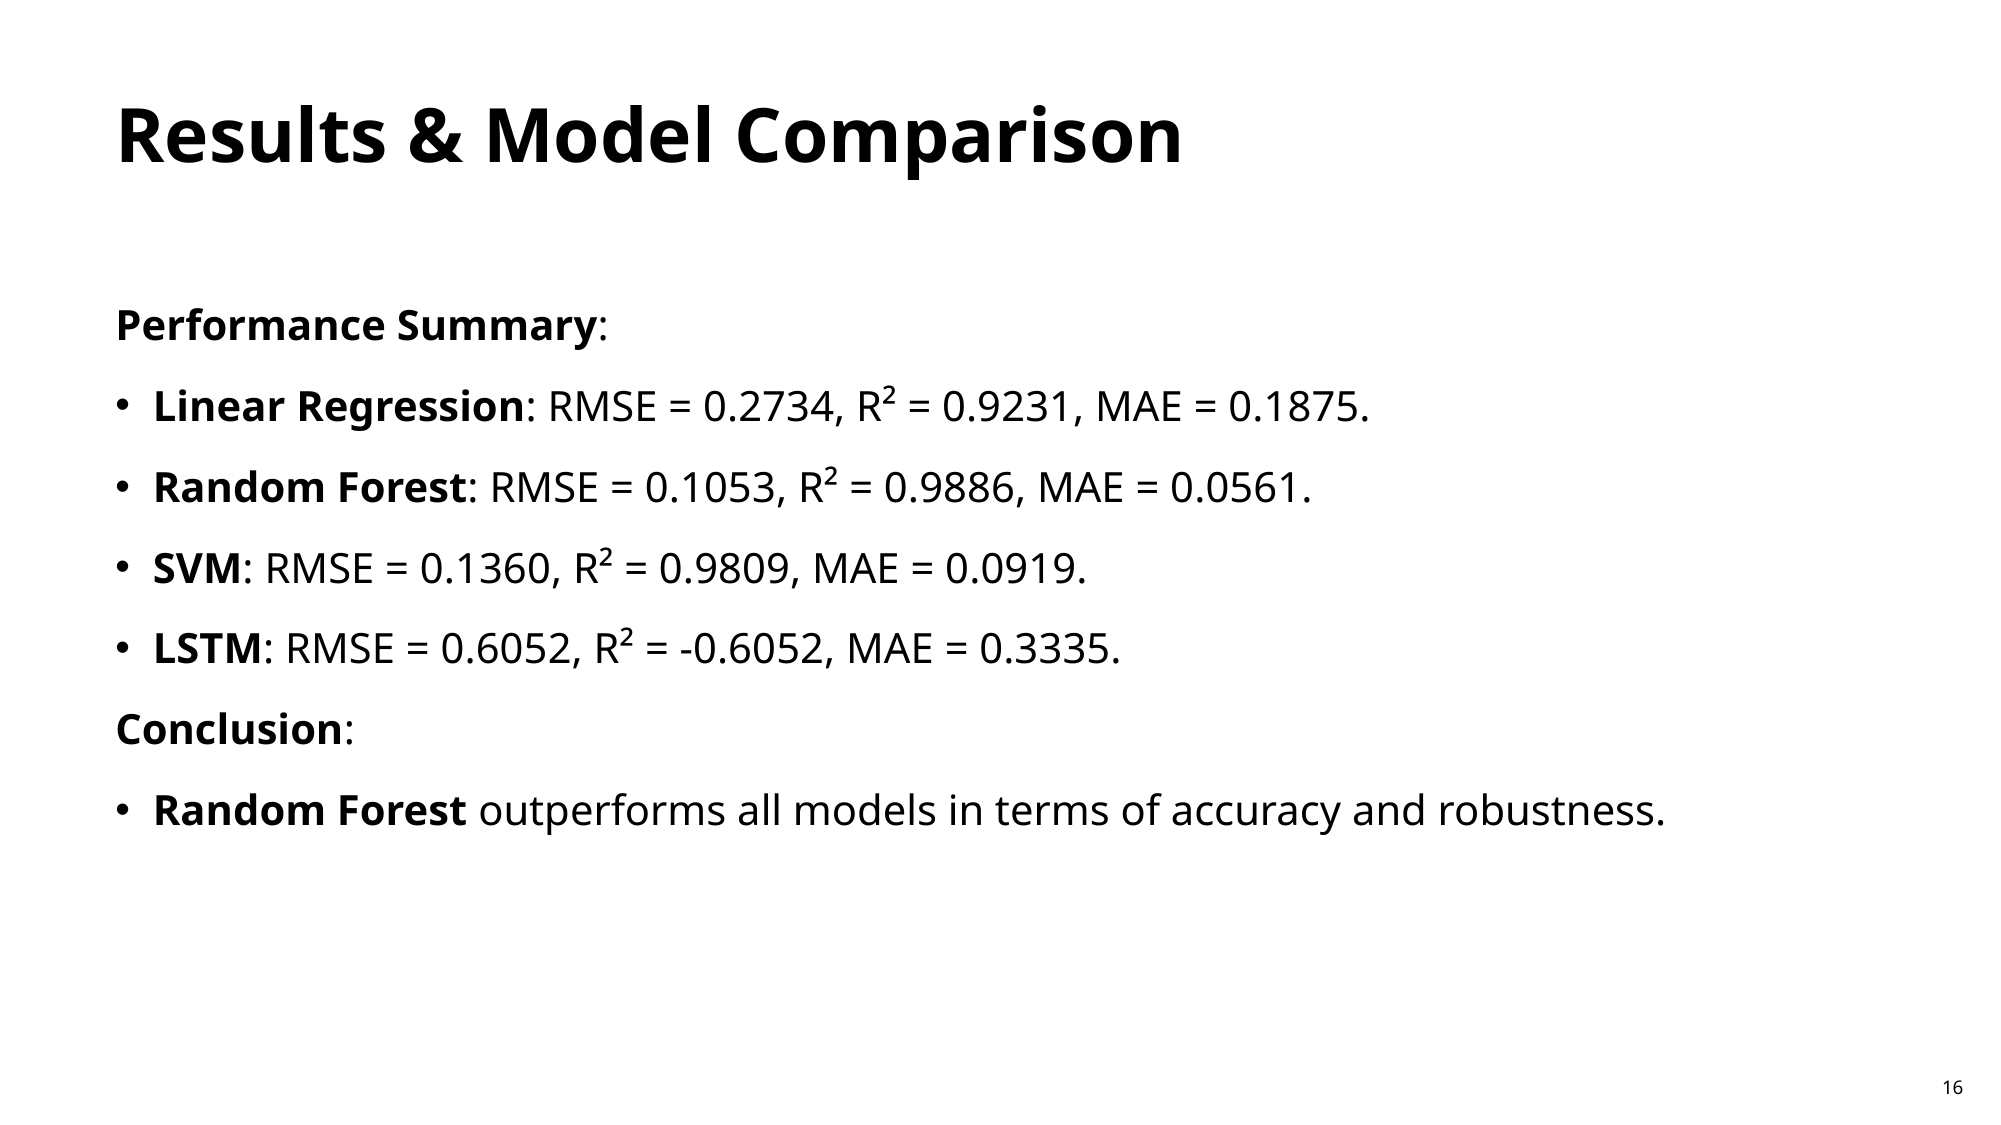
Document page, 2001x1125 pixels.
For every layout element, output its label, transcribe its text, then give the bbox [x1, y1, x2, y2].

list Performance Summary: Linear Regression: RMSE = 0.2734, R² = 0.9231, MAE = 0.1875. Random Forest: RMSE = 0.1053, R² = 0.9886, MAE = 0.0561. SVM: RMSE = 0.1360, R² = 0.9809, MAE = 0.0919. LSTM: RMSE = 0.6052, R² = -0.6052, MAE = 0.3335. Conclusion: Random Forest outperforms all models in terms of accuracy and robustness. [100, 281, 1849, 1035]
title Results & Model Comparison [100, 90, 1849, 276]
slide_number 15 [1908, 1058, 1979, 1119]
